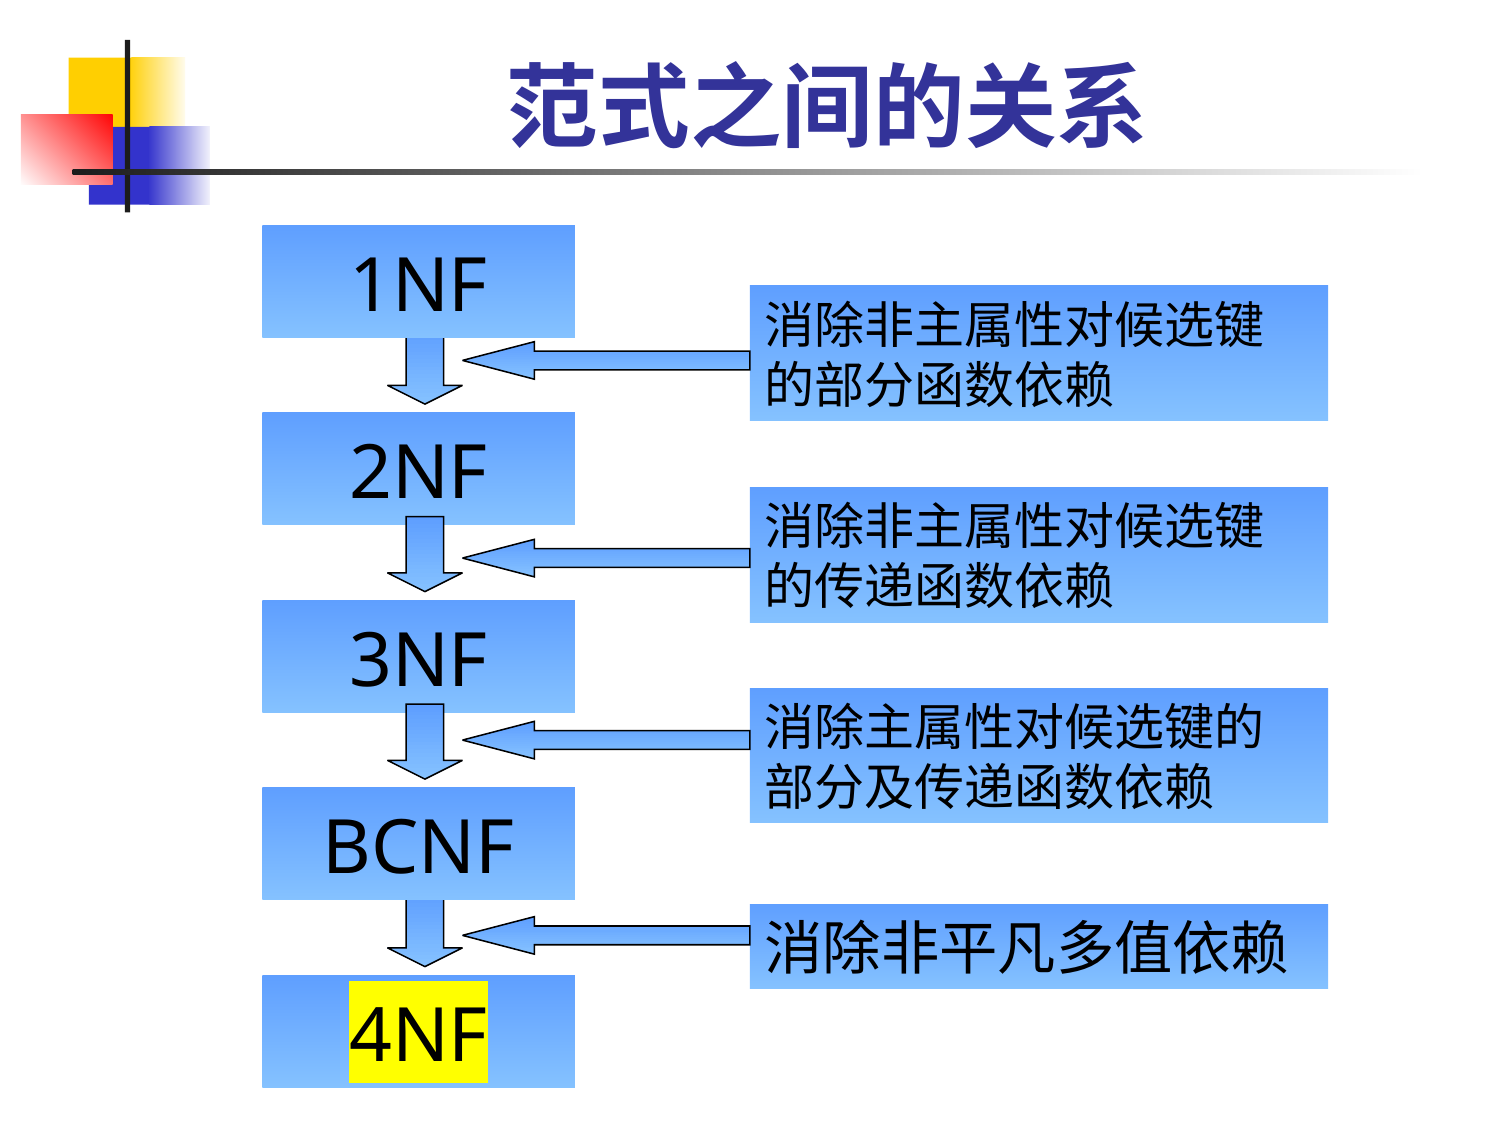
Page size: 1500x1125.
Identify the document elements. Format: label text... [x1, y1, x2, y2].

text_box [262, 224, 1329, 1088]
title 范式之间的关系 [188, 24, 1468, 167]
